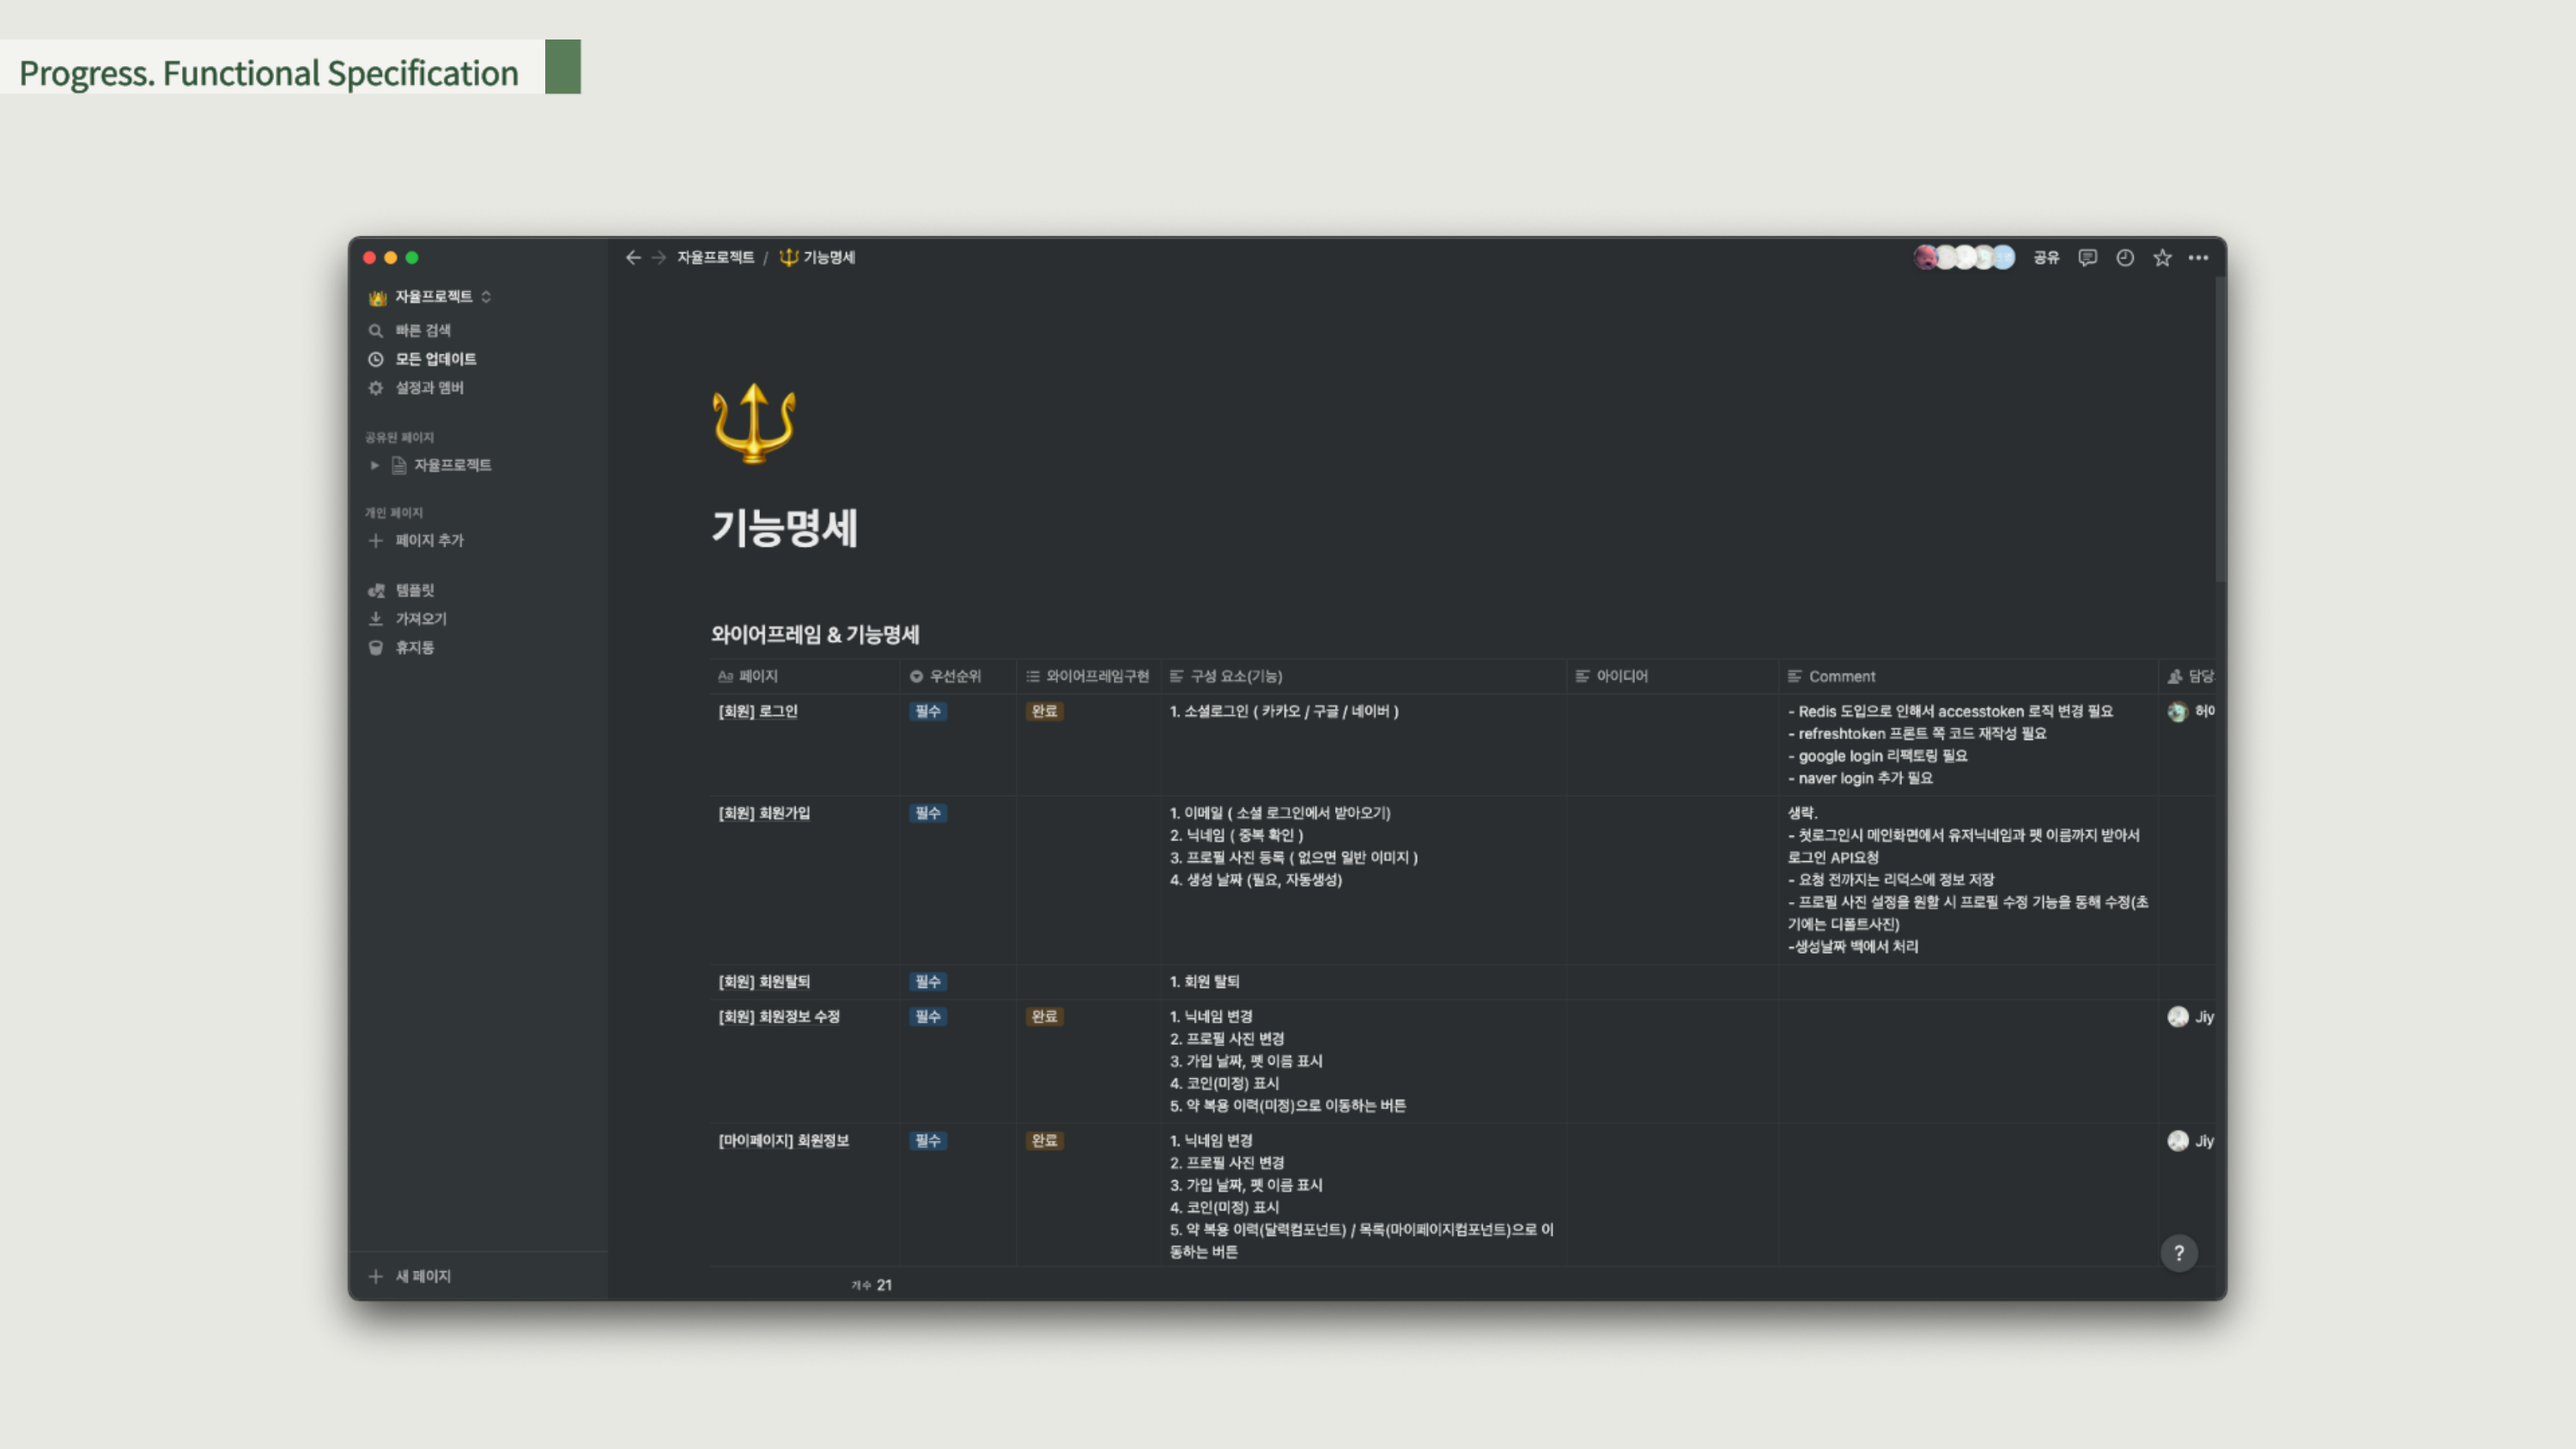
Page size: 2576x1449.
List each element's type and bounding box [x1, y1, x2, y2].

text_box [545, 39, 583, 96]
text_box [0, 39, 544, 96]
text_box [290, 197, 2286, 1379]
picture [13, 44, 535, 108]
